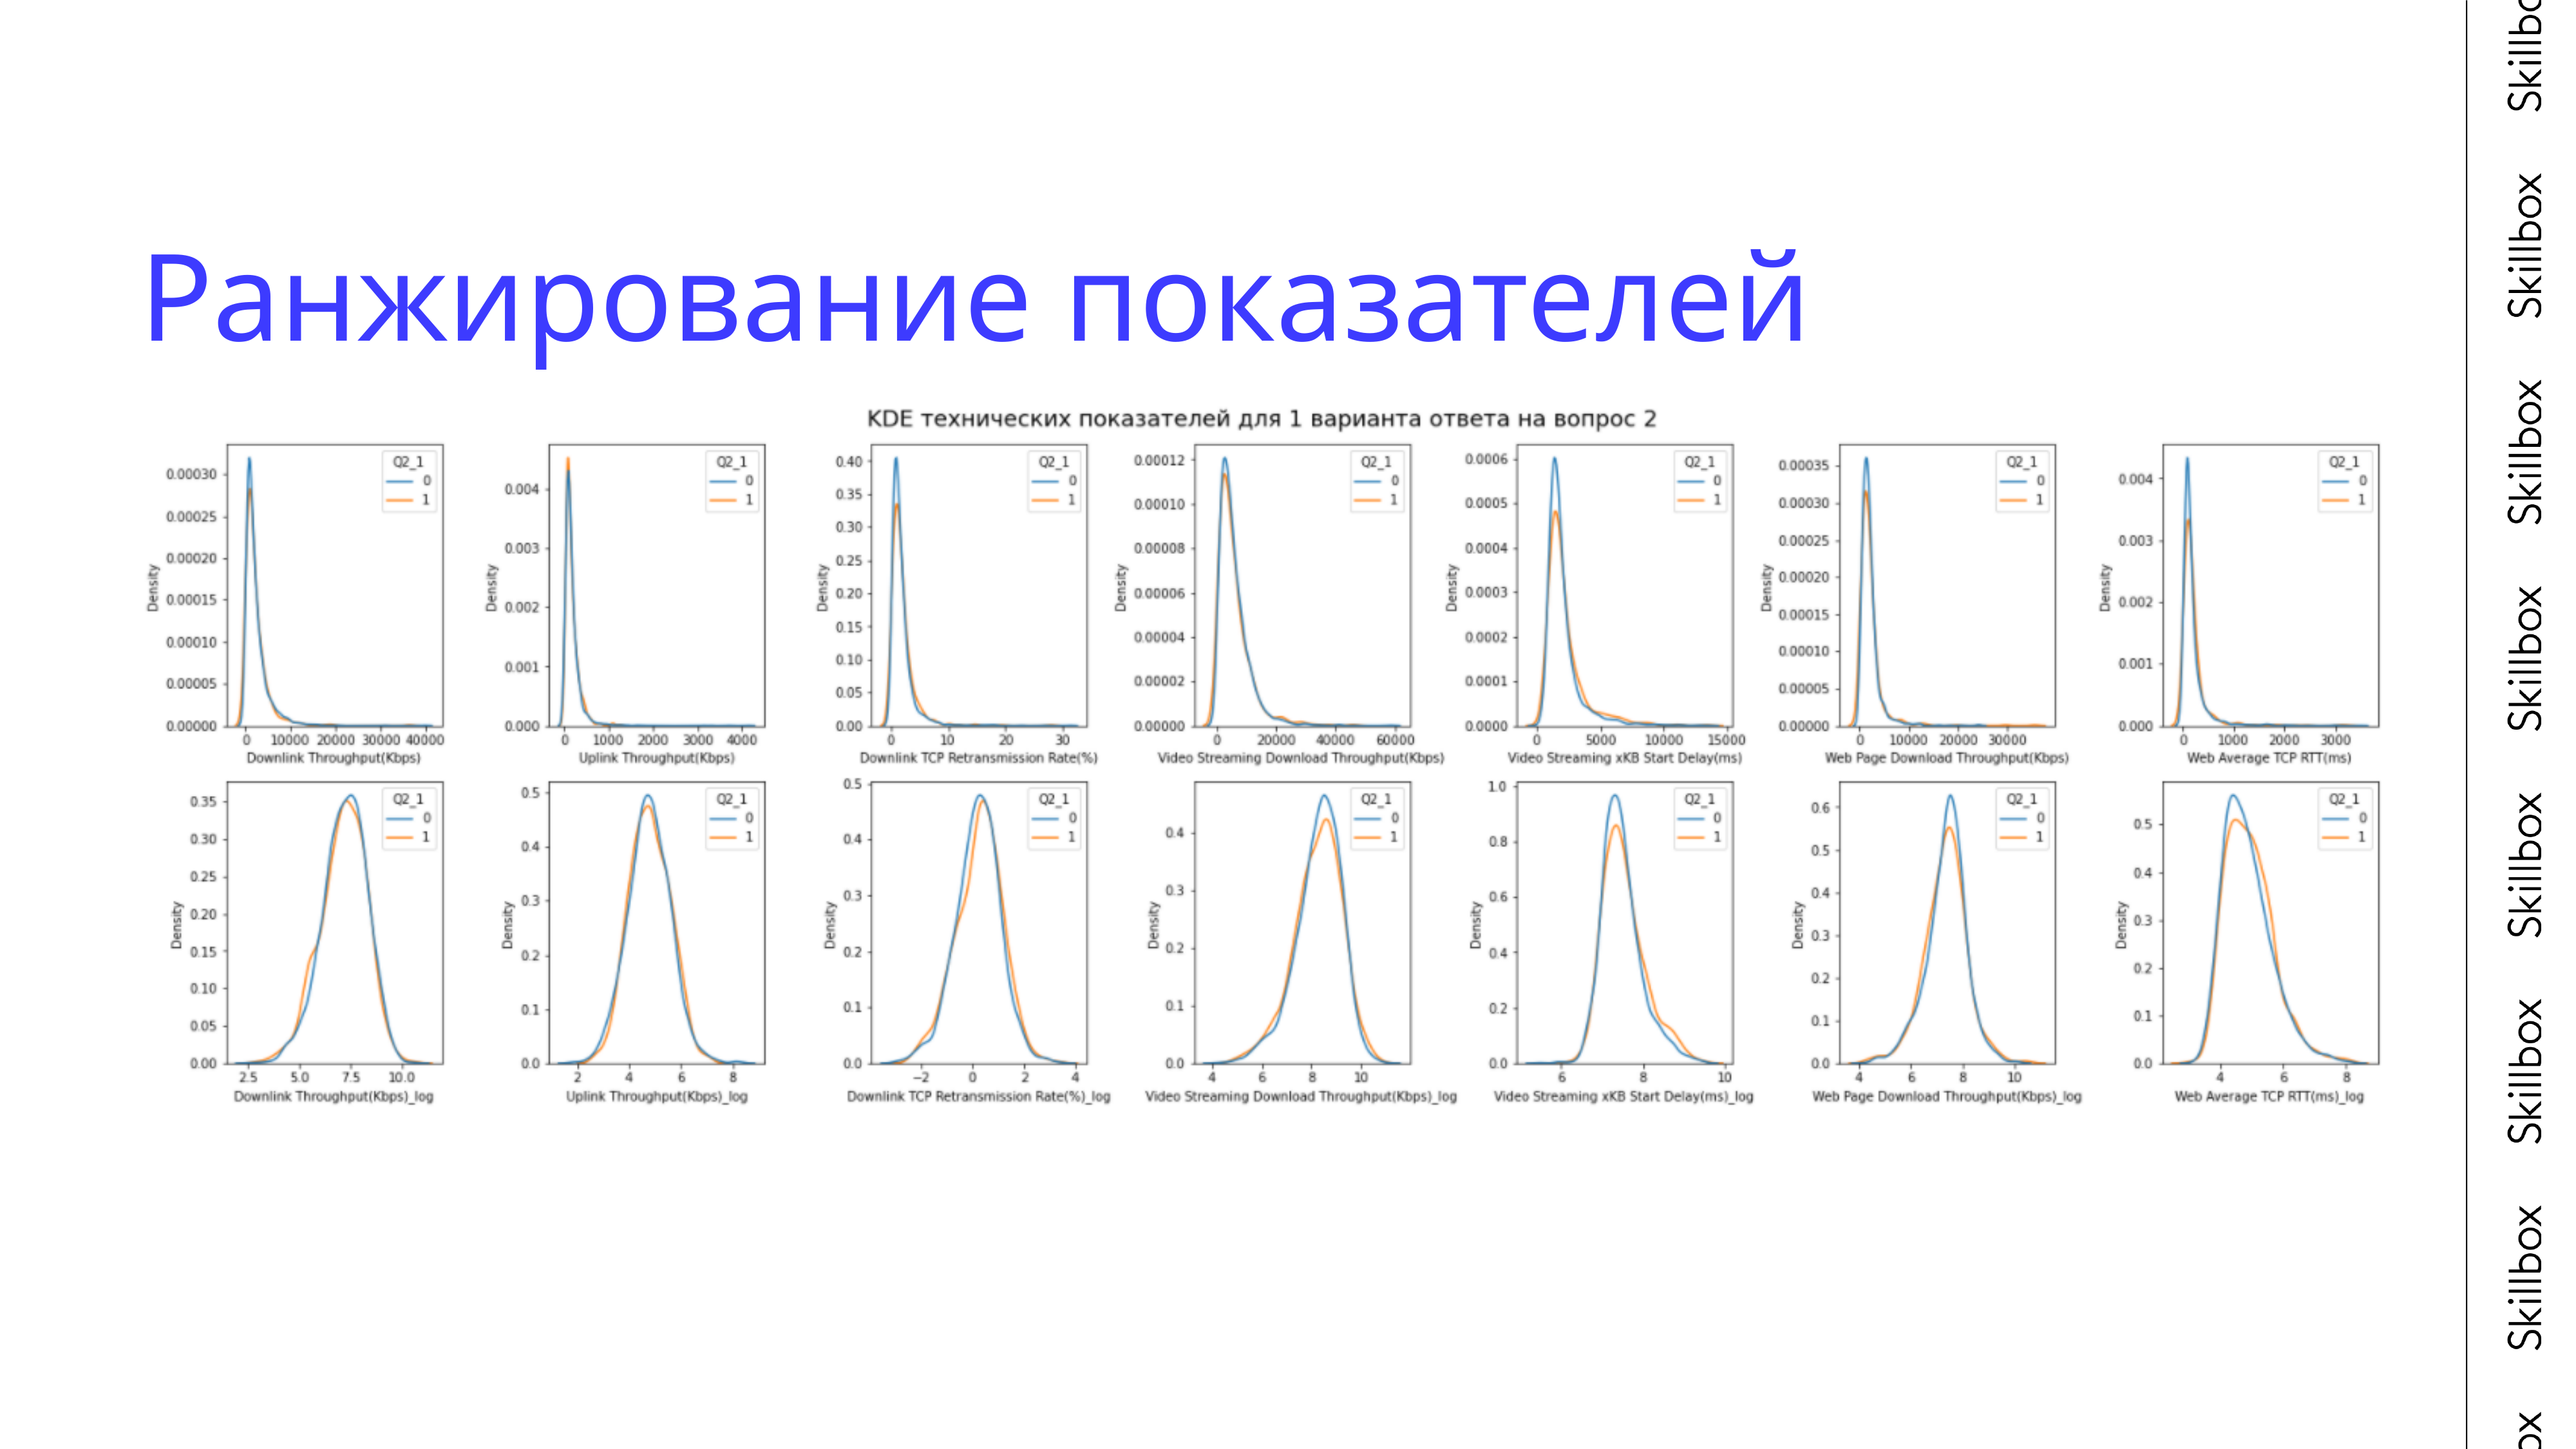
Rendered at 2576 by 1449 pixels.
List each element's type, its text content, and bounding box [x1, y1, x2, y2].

text_box Ранжирование показателей [135, 214, 1905, 370]
picture [2465, 0, 2541, 1449]
picture [134, 405, 2403, 1122]
